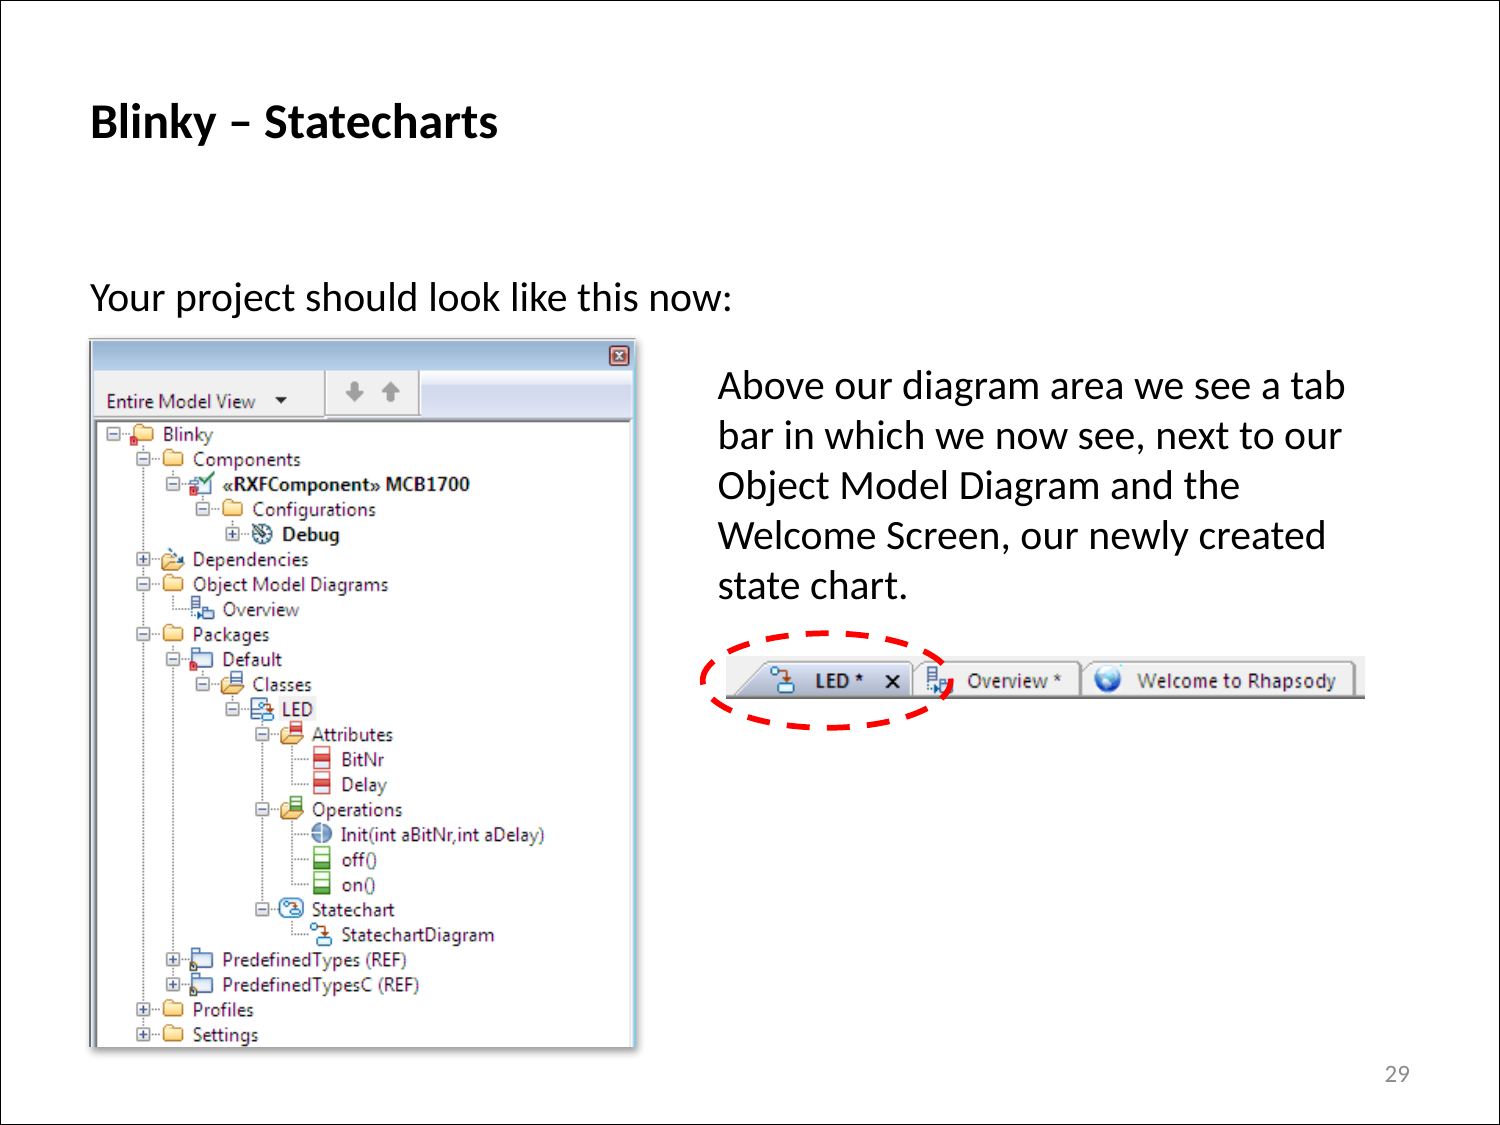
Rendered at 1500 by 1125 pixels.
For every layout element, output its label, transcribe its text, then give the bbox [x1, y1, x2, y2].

title Blinky – Statecharts [75, 77, 1022, 161]
text_box Above our diagram area we see a tab bar in which we now see, next to our Object Model Diagram and the Welcome Screen, our newly created state chart. [702, 349, 1390, 752]
picture [726, 656, 1365, 699]
slide_number 29 [1074, 1042, 1425, 1103]
text_box [700, 631, 935, 730]
picture [88, 337, 636, 1048]
list Your project should look like this now: [75, 262, 762, 339]
